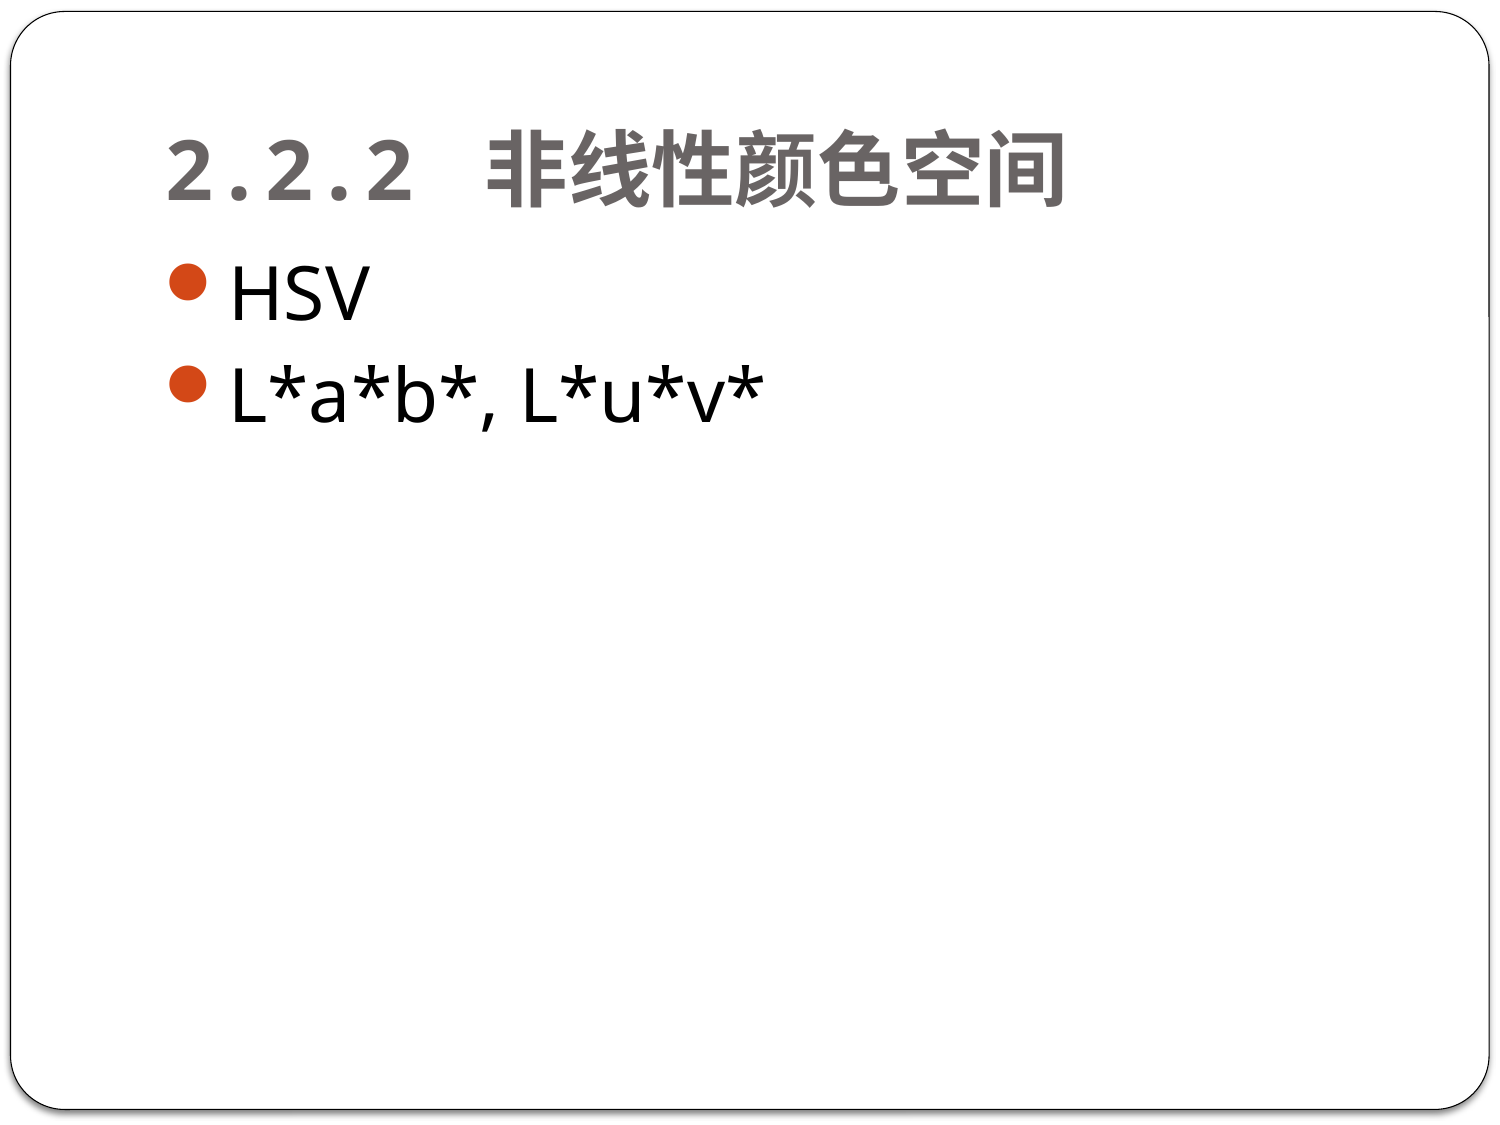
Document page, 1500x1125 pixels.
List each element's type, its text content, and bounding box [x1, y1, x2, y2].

title 2.2.2 非线性颜色空间 [150, 45, 1425, 233]
list HSV L*a*b*, L*u*v* [150, 237, 1425, 988]
